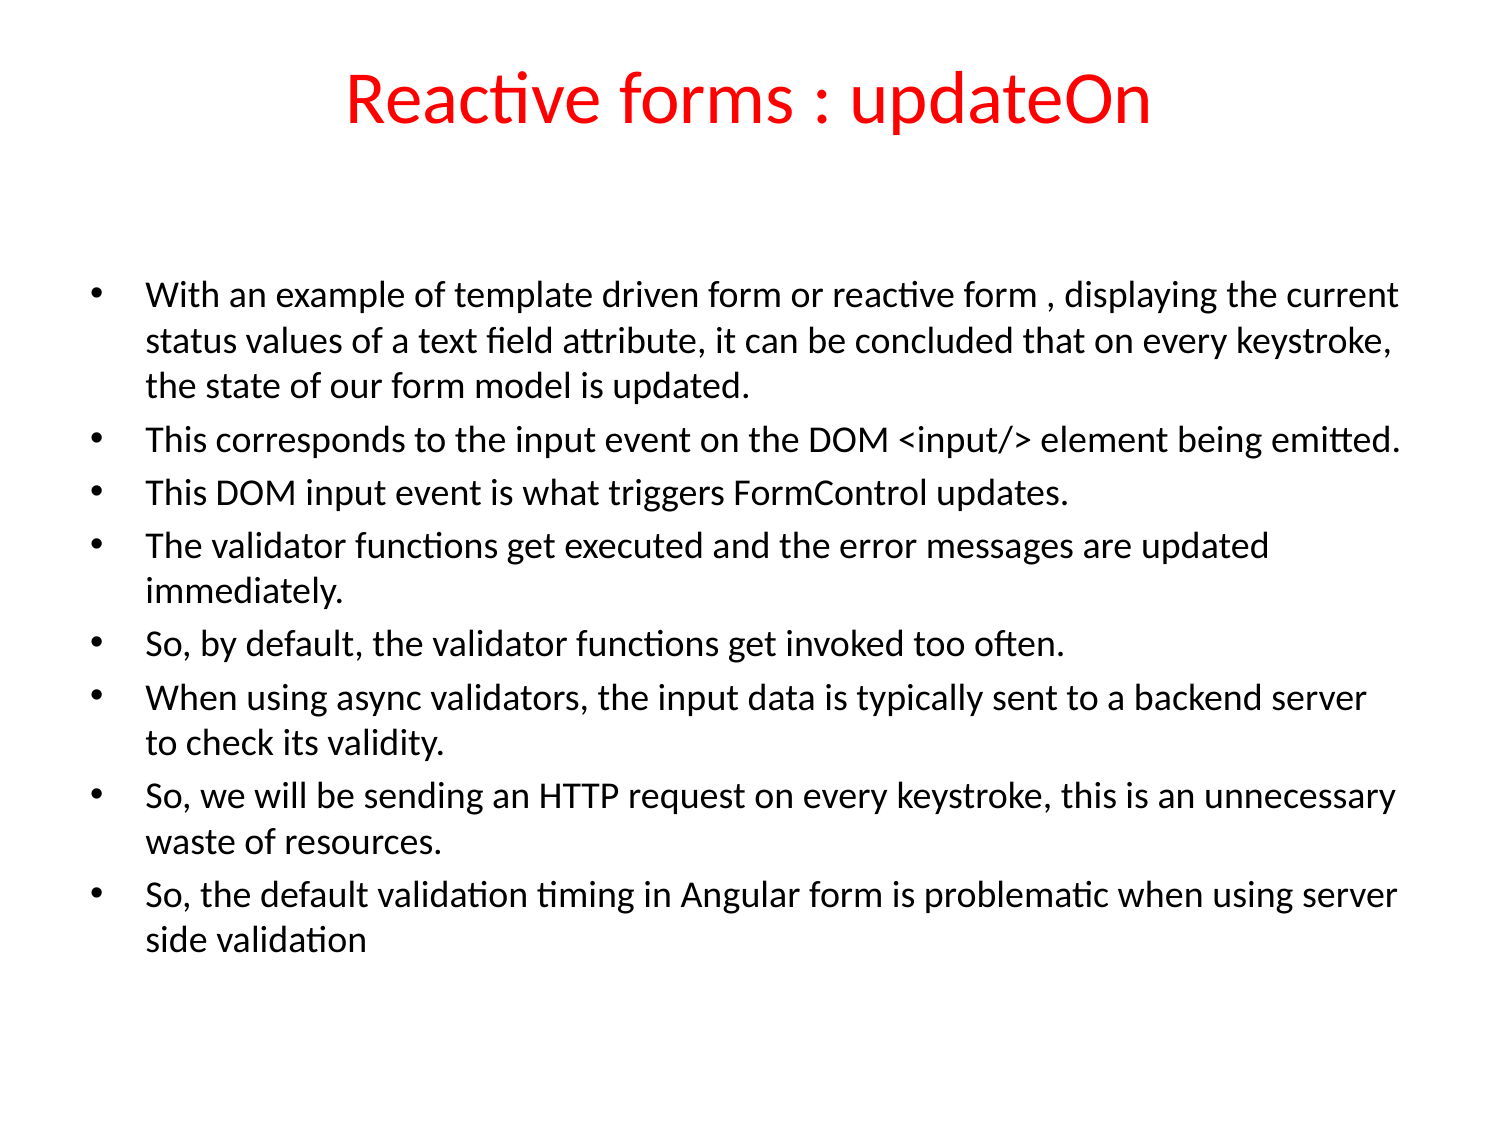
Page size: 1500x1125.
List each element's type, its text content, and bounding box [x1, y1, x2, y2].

list With an example of template driven form or reactive form , displaying the current status values of a text field attribute, it can be concluded that on every keystroke, the state of our form model is updated. This corresponds to the input event on the DOM <input/> element being emitted. This DOM input event is what triggers FormControl updates. The validator functions get executed and the error messages are updated immediately. So, by default, the validator functions get invoked too often. When using async validators, the input data is typically sent to a backend server to check its validity. So, we will be sending an HTTP request on every keystroke, this is an unnecessary waste of resources. So, the default validation timing in Angular form is problematic when using server side validation [75, 262, 1425, 1005]
title Reactive forms : updateOn [75, 45, 1425, 233]
